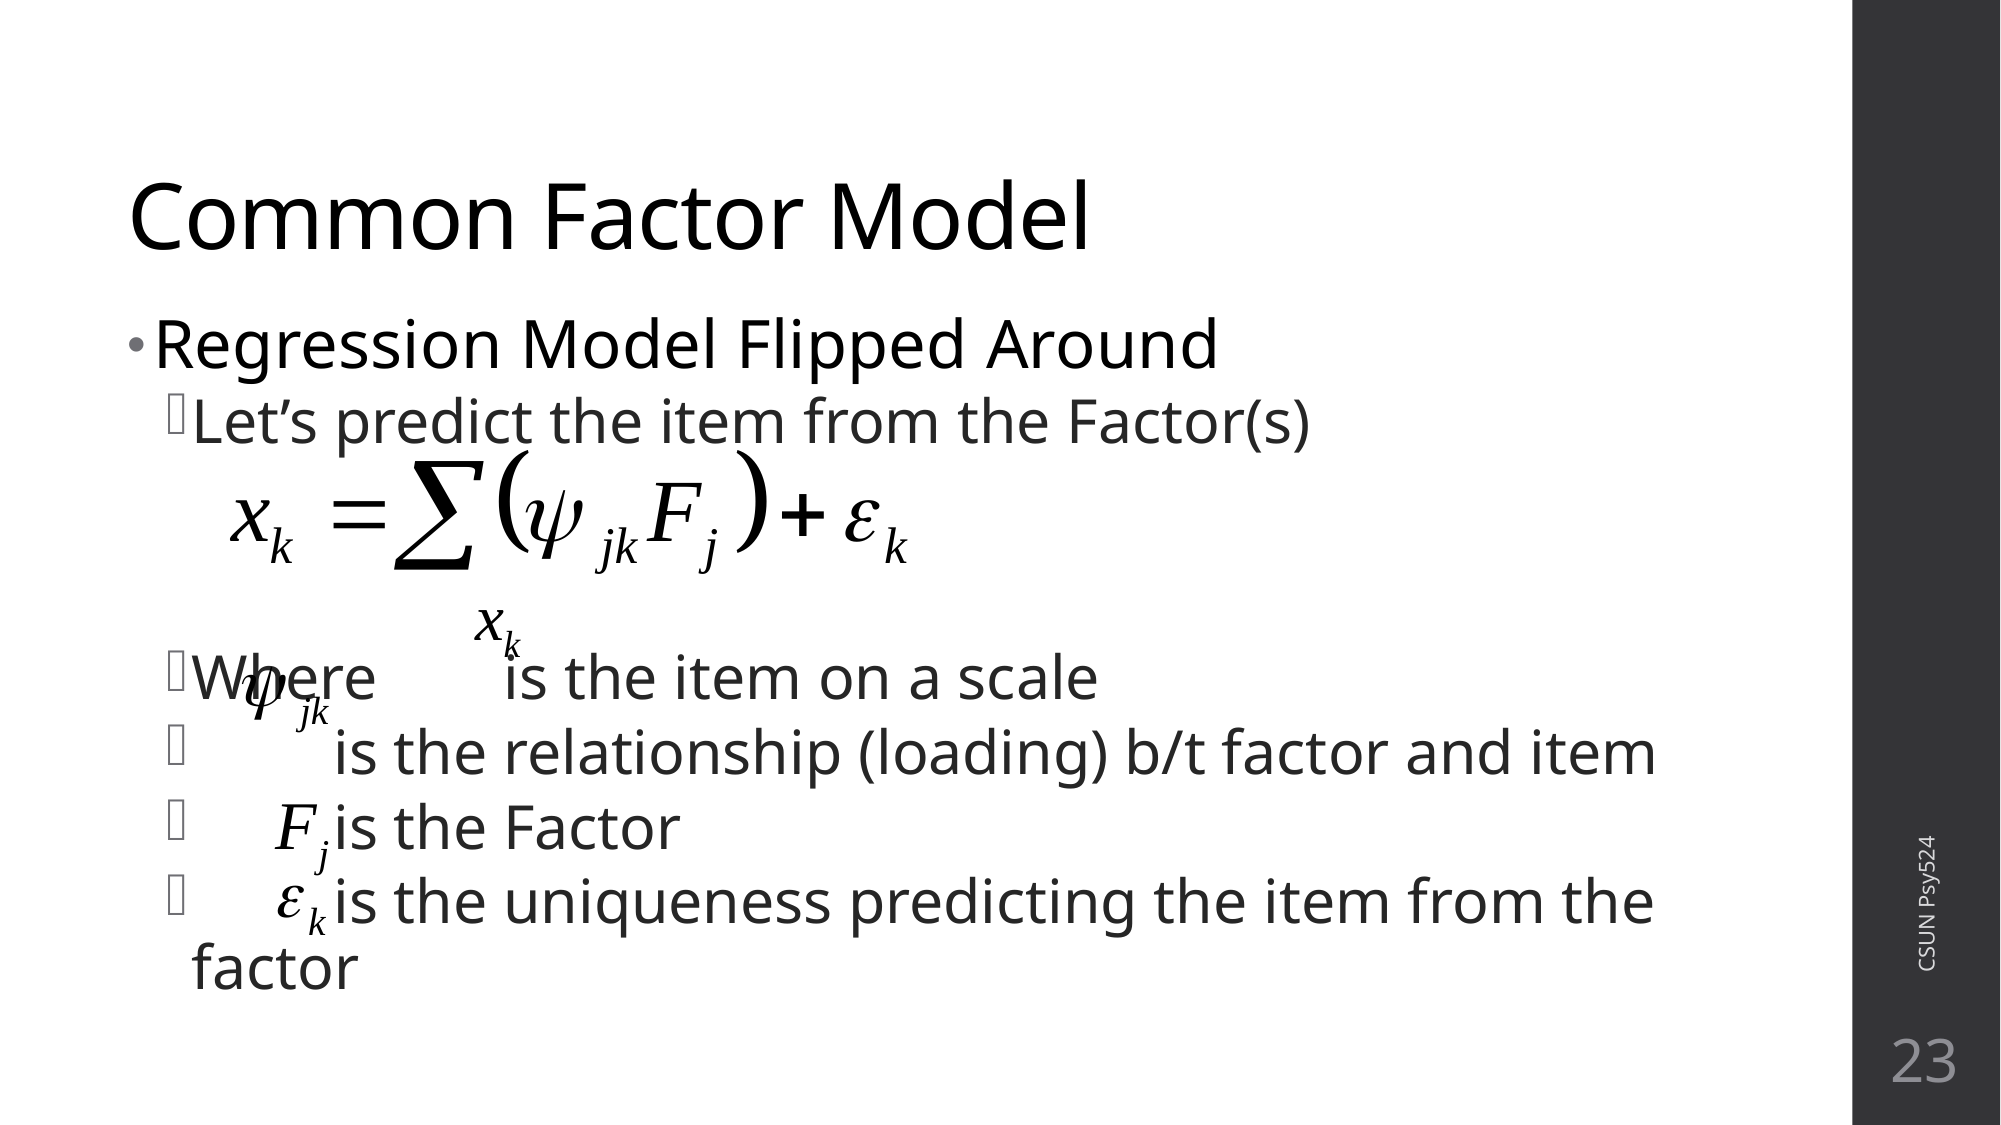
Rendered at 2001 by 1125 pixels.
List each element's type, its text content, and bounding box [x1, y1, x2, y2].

footer CSUN Psy524 [1897, 400, 1958, 988]
title Common Factor Model [112, 60, 1797, 278]
list Regression Model Flipped Around Let’s predict the item from the Factor(s) Where is the item on a scale is the relationship (loading) b/t factor and item is the Factor is the uniqueness predicting the item from the factor [112, 299, 1800, 1014]
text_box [213, 437, 931, 601]
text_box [262, 780, 343, 847]
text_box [462, 574, 534, 674]
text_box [236, 638, 346, 747]
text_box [264, 848, 340, 952]
slide_number 23 [1850, 1014, 2000, 1112]
